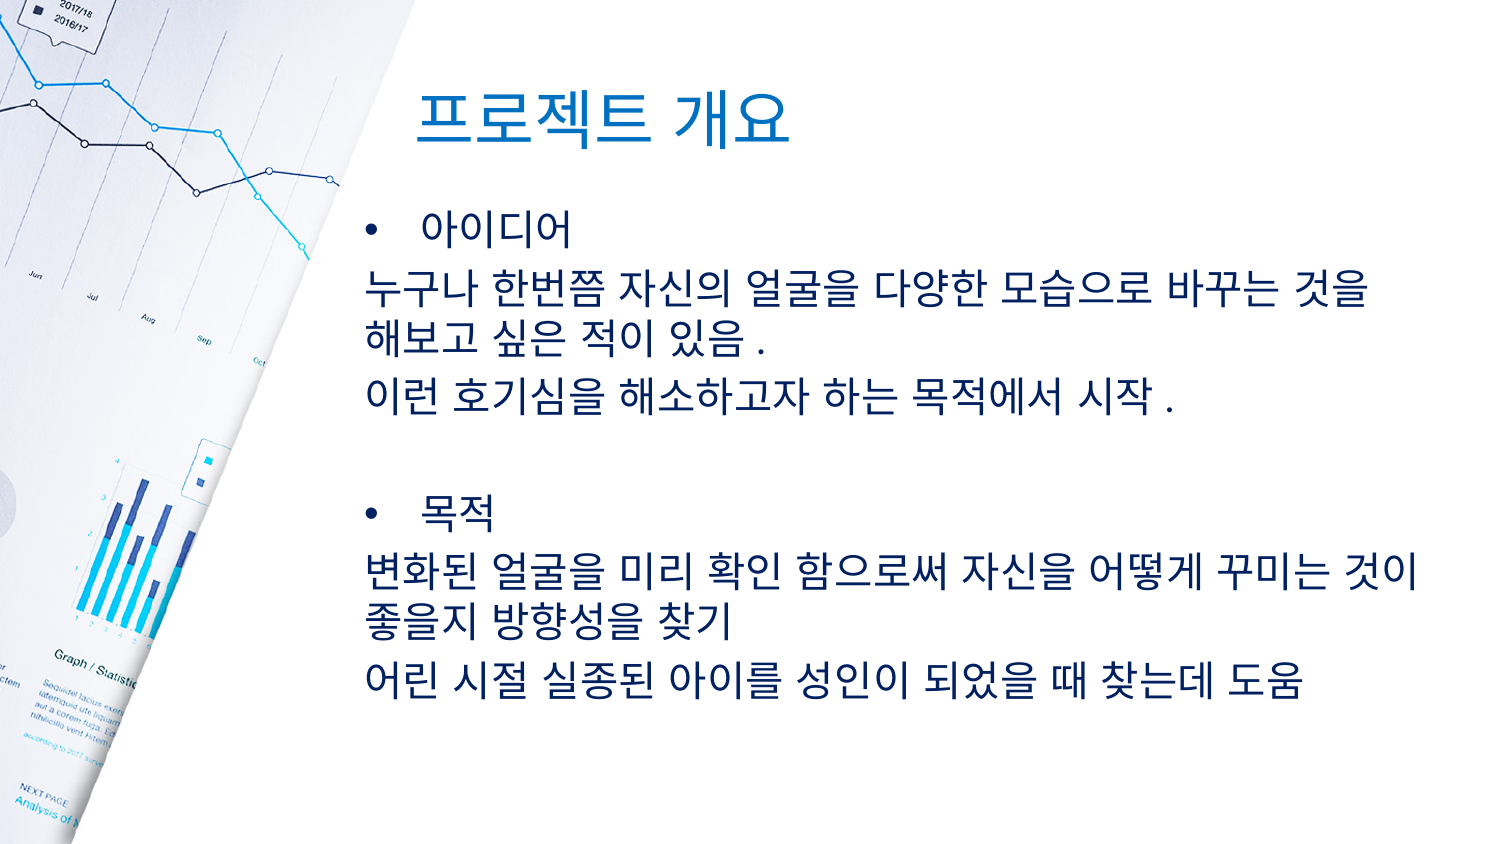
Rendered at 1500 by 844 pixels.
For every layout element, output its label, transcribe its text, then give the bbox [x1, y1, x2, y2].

title 프로젝트 개요 [399, 71, 1427, 166]
list 아이디어 누구나 한번쯤 자신의 얼굴을 다양한 모습으로 바꾸는 것을 해보고 싶은 적이 있음. 이런 호기심을 해소하고자 하는 목적에서 시작. 목적 변화된 얼굴을 미리 확인 함으로써 자신을 어떻게 꾸미는 것이 좋을지 방향성을 찾기 어린 시절 실종된 아이를 성인이 되었을 때 찾는데 도움 [349, 196, 1500, 748]
picture [0, 0, 1500, 844]
